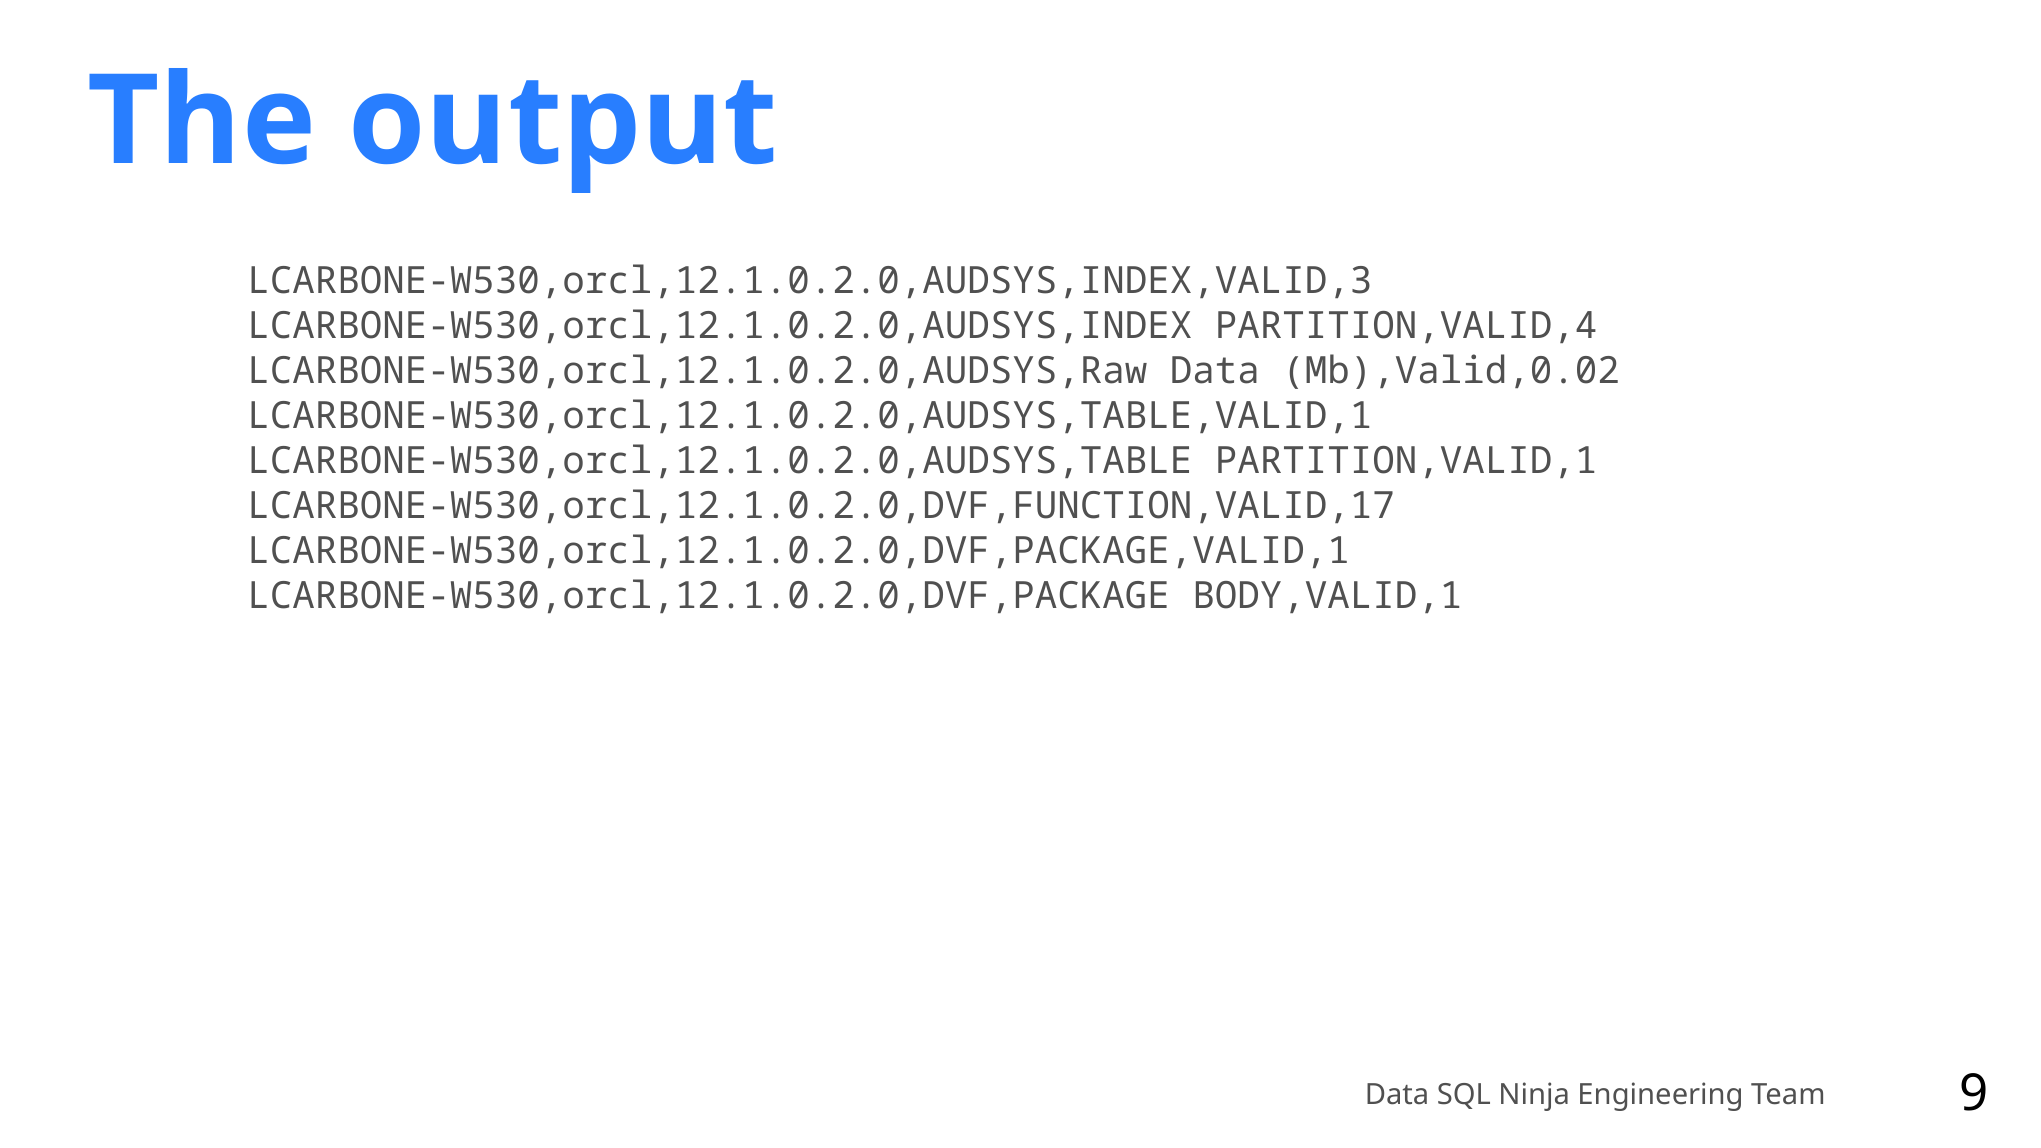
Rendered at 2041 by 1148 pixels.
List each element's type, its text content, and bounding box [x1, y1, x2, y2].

list The output [57, 23, 1958, 239]
text_box Data SQL Ninja Engineering Team [1334, 1063, 2029, 1127]
text_box LCARBONE-W530,orcl,12.1.0.2.0,AUDSYS,INDEX,VALID,3 LCARBONE-W530,orcl,12.1.0.2.0,AUDSYS,INDEX PARTITION,VALID,4 LCARBONE-W530,orcl,12.1.0.2.0,AUDSYS,Raw Data (Mb),Valid,0.02 LCARBONE-W530,orcl,12.1.0.2.0,AUDSYS,TABLE,VALID,1 LCARBONE-W530,orcl,12.1.0.2.0,AUDSYS,TABLE PARTITION,VALID,1 LCARBONE-W530,orcl,12.1.0.2.0,DVF,FUNCTION,VALID,17 LCARBONE-W530,orcl,12.1.0.2.0,DVF,PACKAGE,VALID,1 LCARBONE-W530,orcl,12.1.0.2.0,DVF,PACKAGE BODY,VALID,1 [232, 248, 1830, 624]
